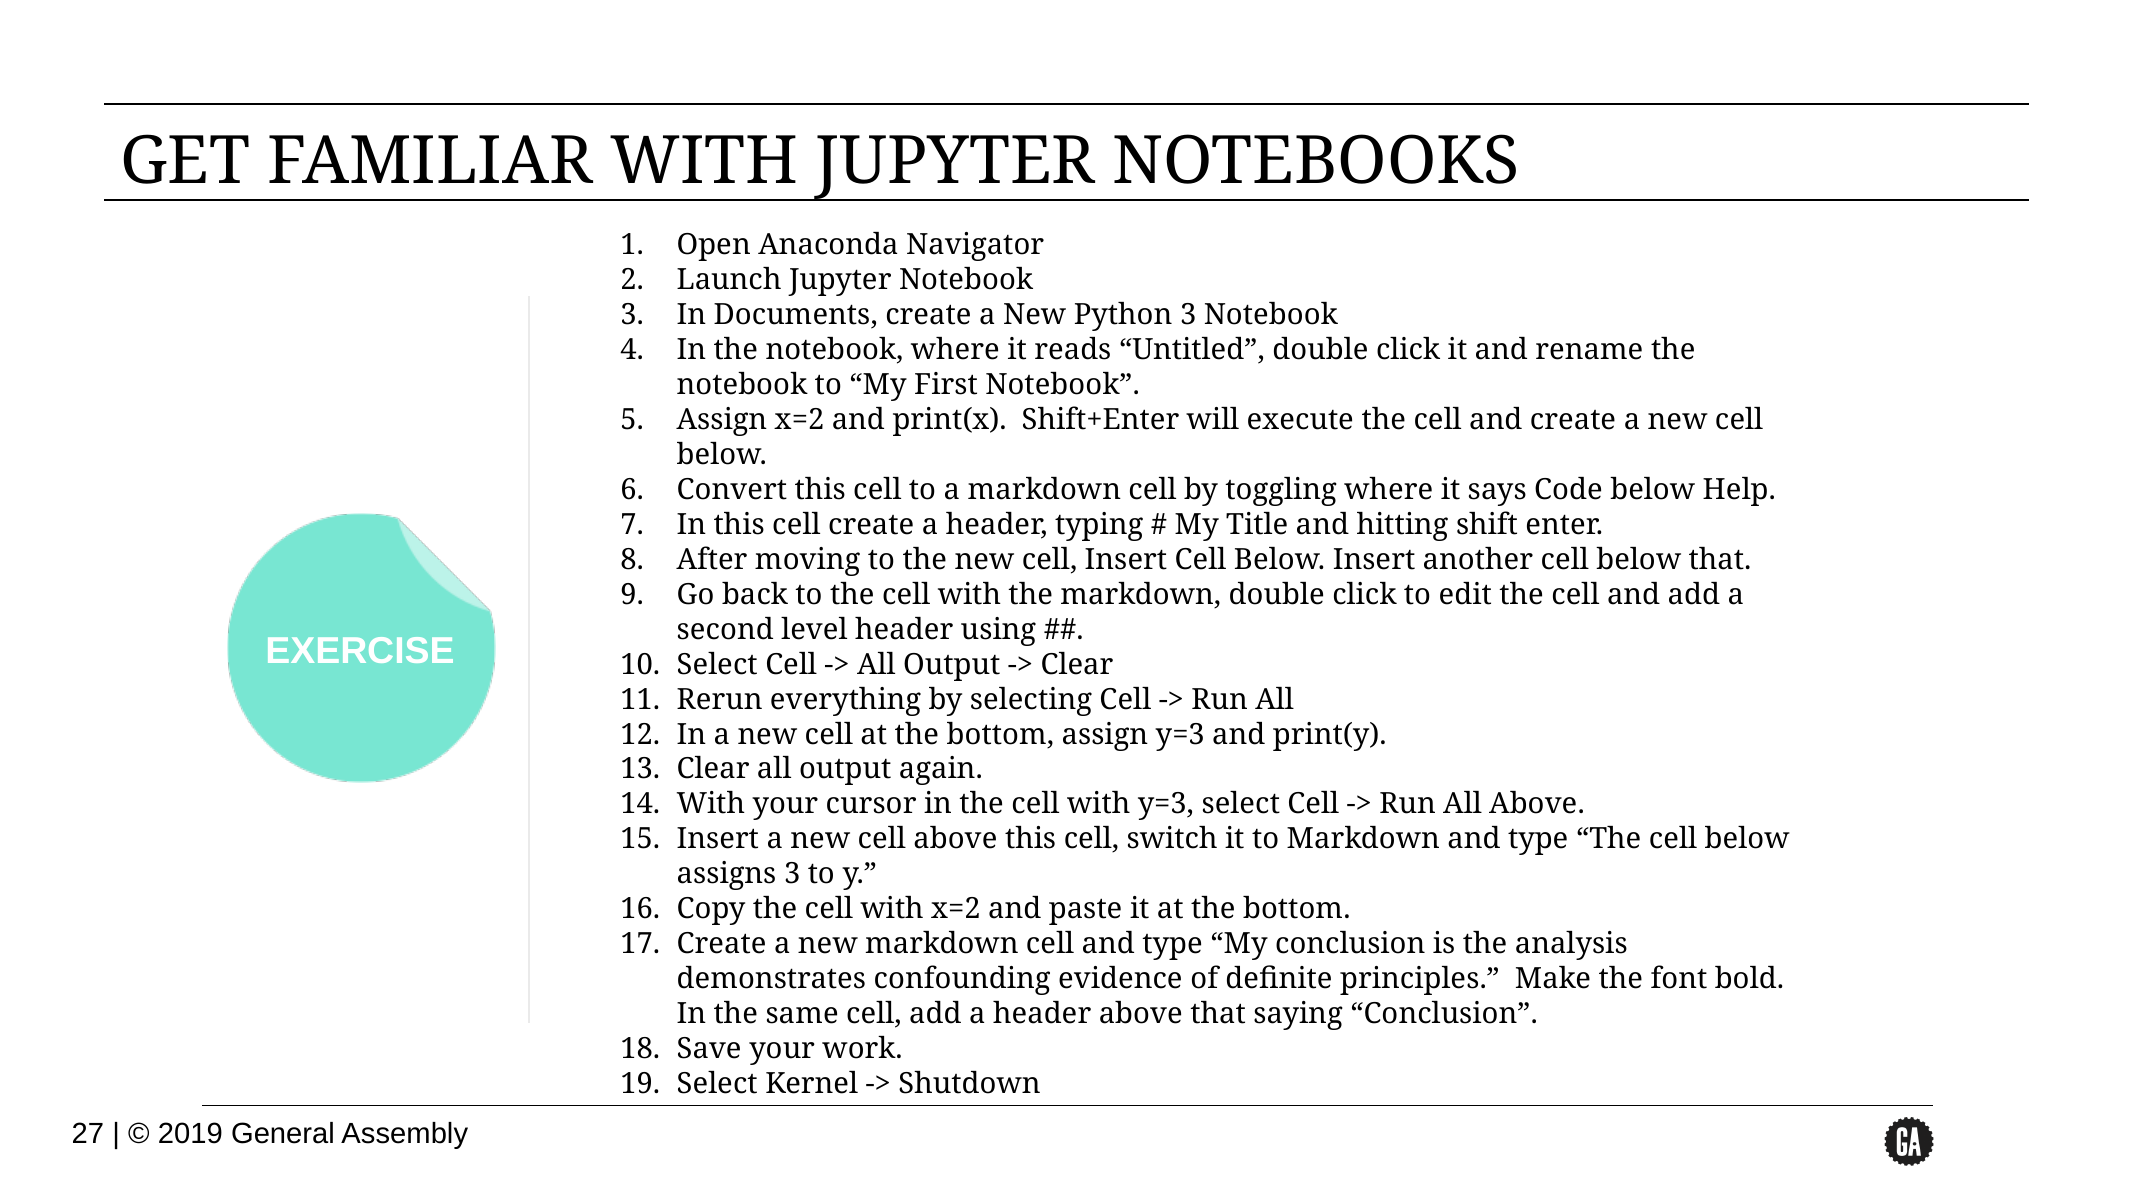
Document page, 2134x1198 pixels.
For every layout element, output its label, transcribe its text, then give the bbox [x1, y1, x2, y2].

title GET FAMILIAR WITH JUPYTER NOTEBOOKS [104, 109, 2031, 185]
text_box Open Anaconda Navigator Launch Jupyter Notebook In Documents, create a New Python 3 Notebook In the notebook, where it reads “Untitled”, double click it and rename the notebook to “My First Notebook”. Assign x=2 and print(x). Shift+Enter will execute the cell and create a new cell below. Convert this cell to a markdown cell by toggling where it says Code below Help. In this cell create a header, typing # My Title and hitting shift enter. After moving to the new cell, Insert Cell Below. Insert another cell below that. Go back to the cell with the markdown, double click to edit the cell and add a second level header using ##. Select Cell -> All Output -> Clear Rerun everything by selecting Cell -> Run All In a new cell at the bottom, assign y=3 and print(y). Clear all output again. With your cursor in the cell with y=3, select Cell -> Run All Above. Insert a new cell above this cell, switch it to Markdown and type “The cell below assigns 3 to y.” Copy the cell with x=2 and paste it at the bottom. Create a new markdown cell and type “My conclusion is the analysis demonstrates confounding evidence of definite principles.” Make the font bold. In the same cell, add a header above that saying “Conclusion”. Save your work. Select Kernel -> Shutdown [605, 183, 1827, 1107]
picture [1884, 1117, 1934, 1166]
picture [227, 513, 496, 783]
